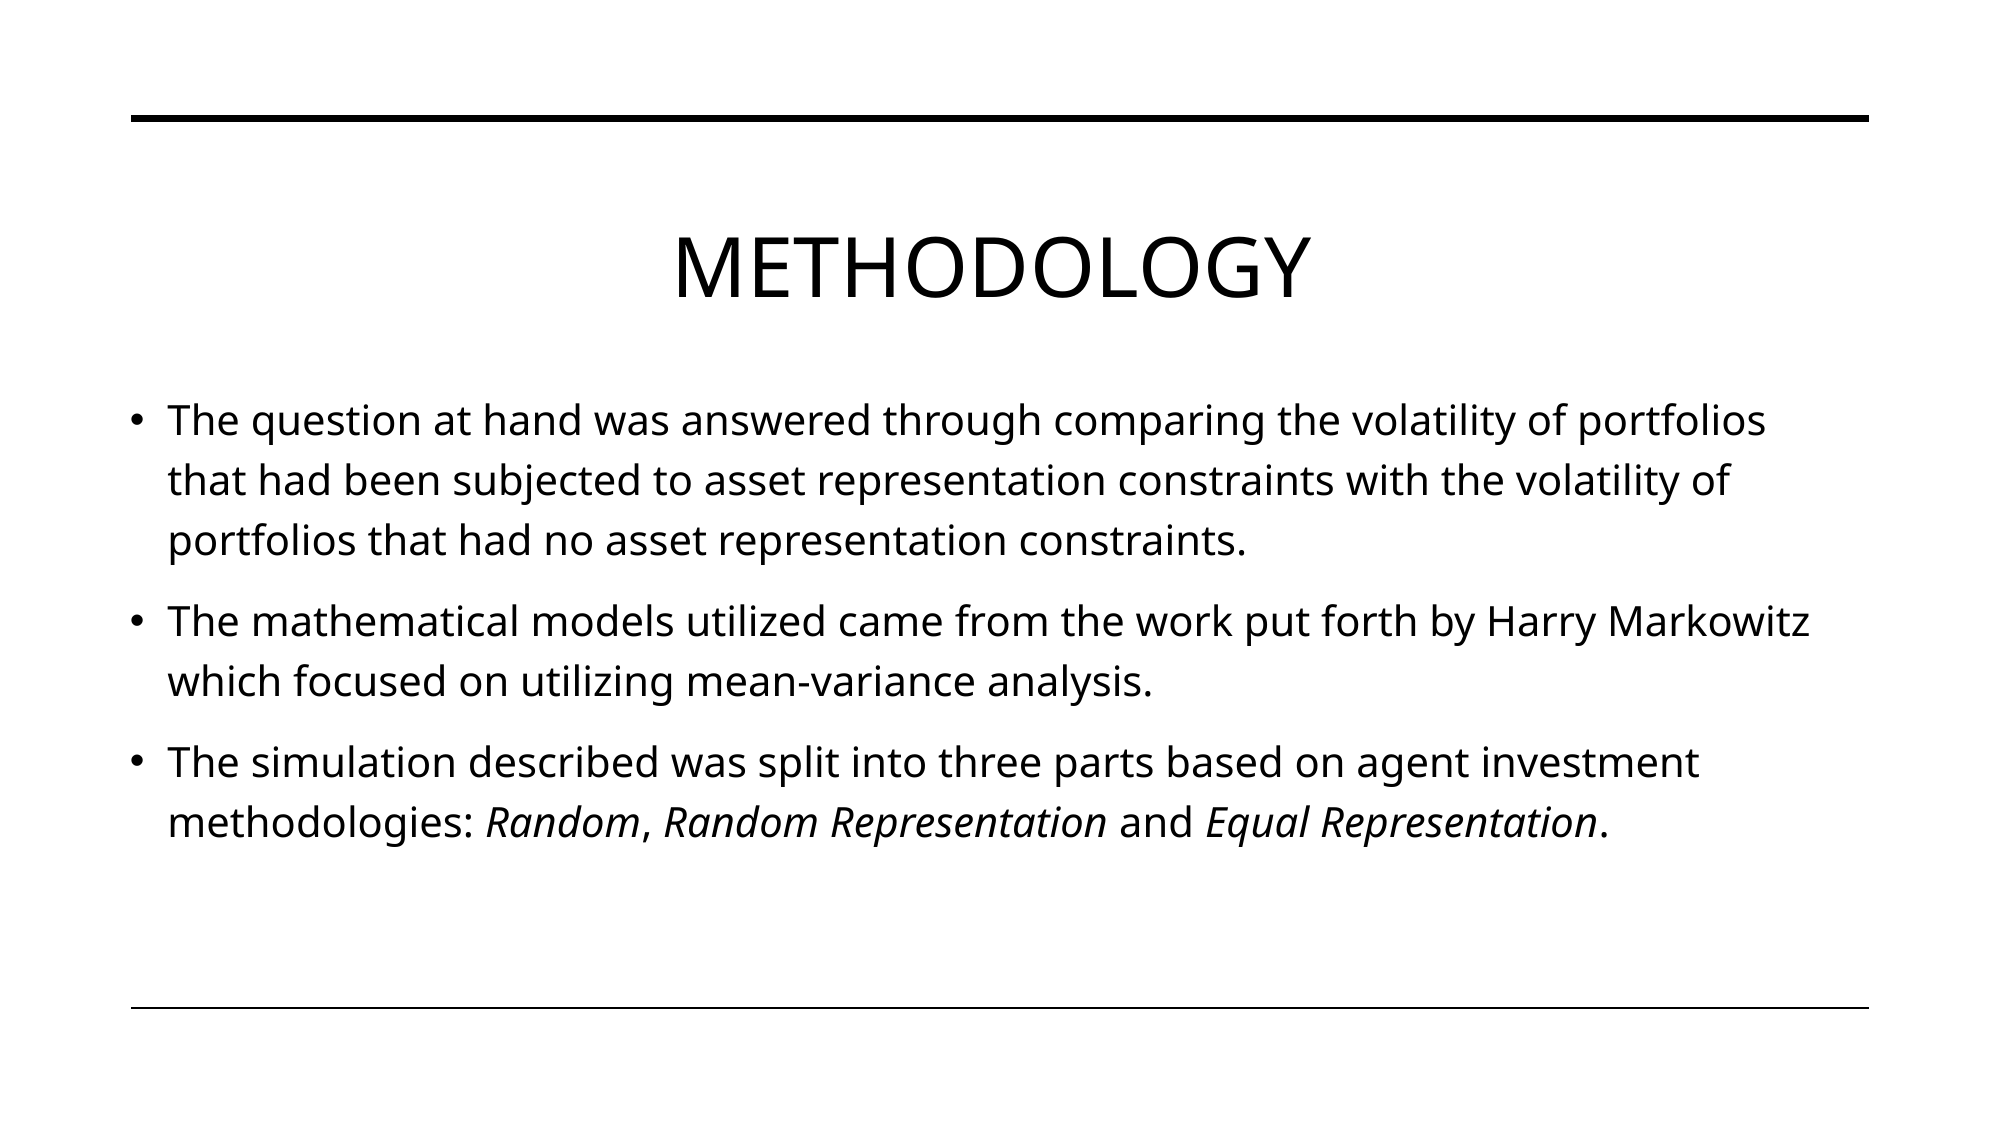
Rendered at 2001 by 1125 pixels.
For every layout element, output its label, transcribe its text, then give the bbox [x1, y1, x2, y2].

list The question at hand was answered through comparing the volatility of portfolios that had been subjected to asset representation constraints with the volatility of portfolios that had no asset representation constraints. The mathematical models utilized came from the work put forth by Harry Markowitz which focused on utilizing mean-variance analysis. The simulation described was split into three parts based on agent investment methodologies: Random, Random Representation and Equal Representation. [114, 376, 1869, 973]
title Methodology [114, 151, 1869, 376]
